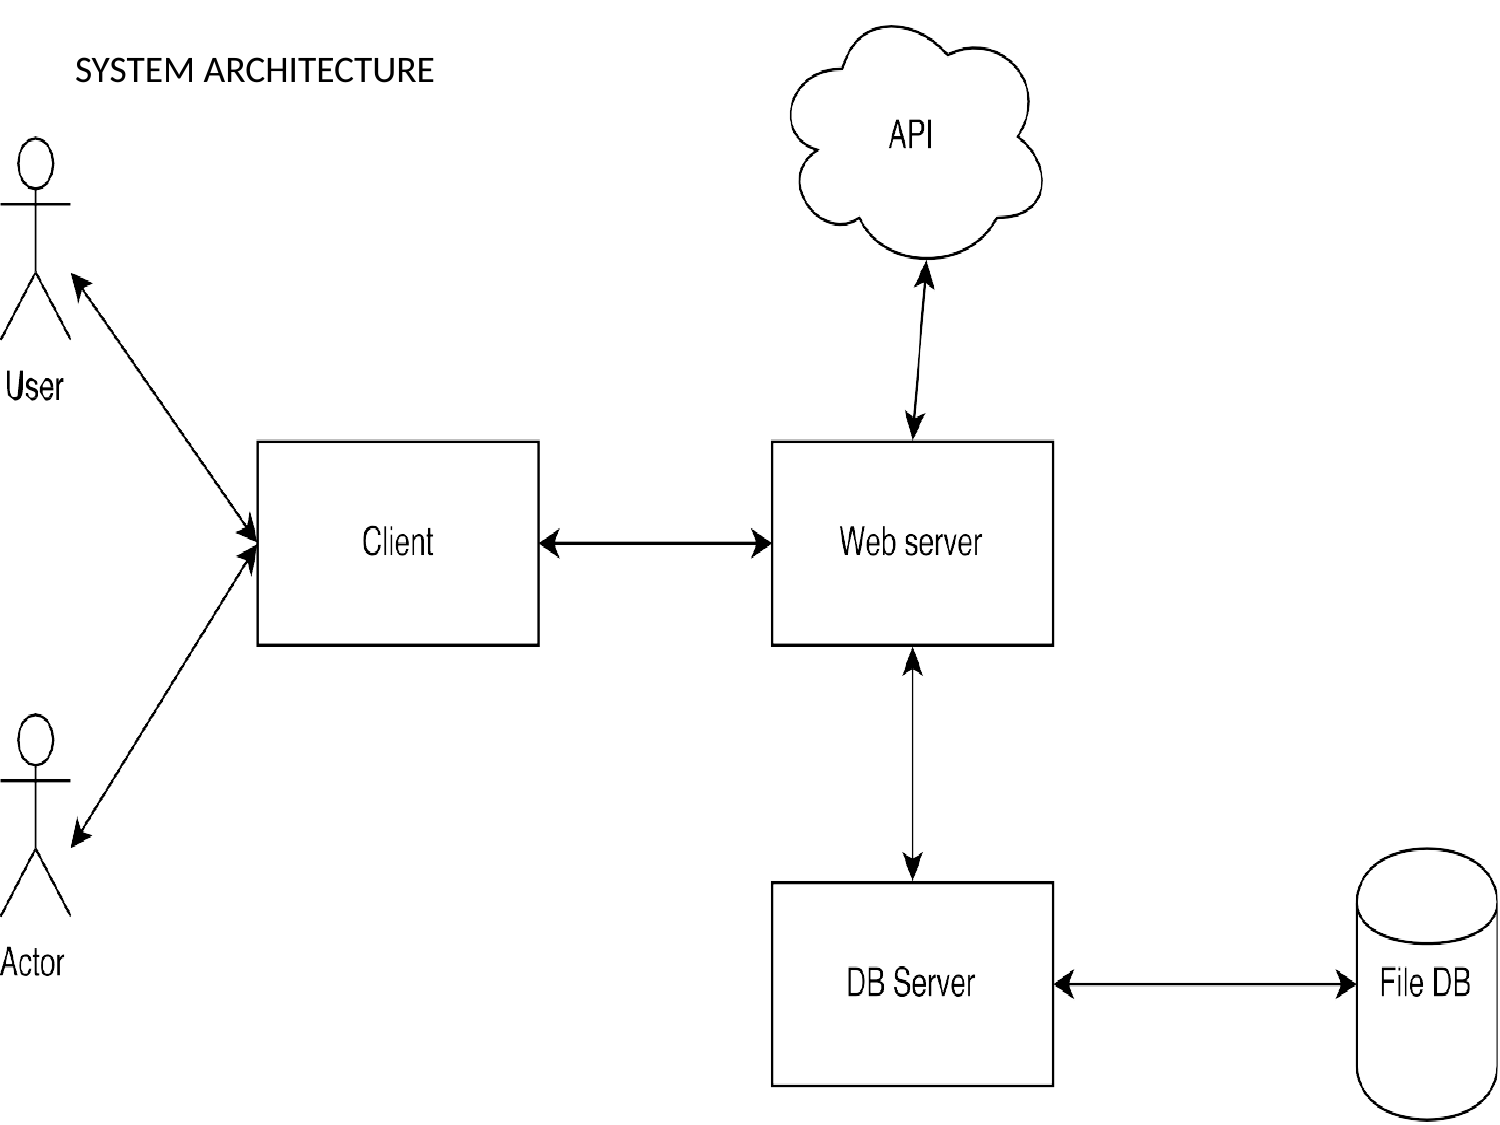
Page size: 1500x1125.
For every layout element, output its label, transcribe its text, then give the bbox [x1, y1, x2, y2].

picture [0, 25, 1498, 1122]
title SYSTEM ARCHITECTURE [75, 45, 1425, 91]
